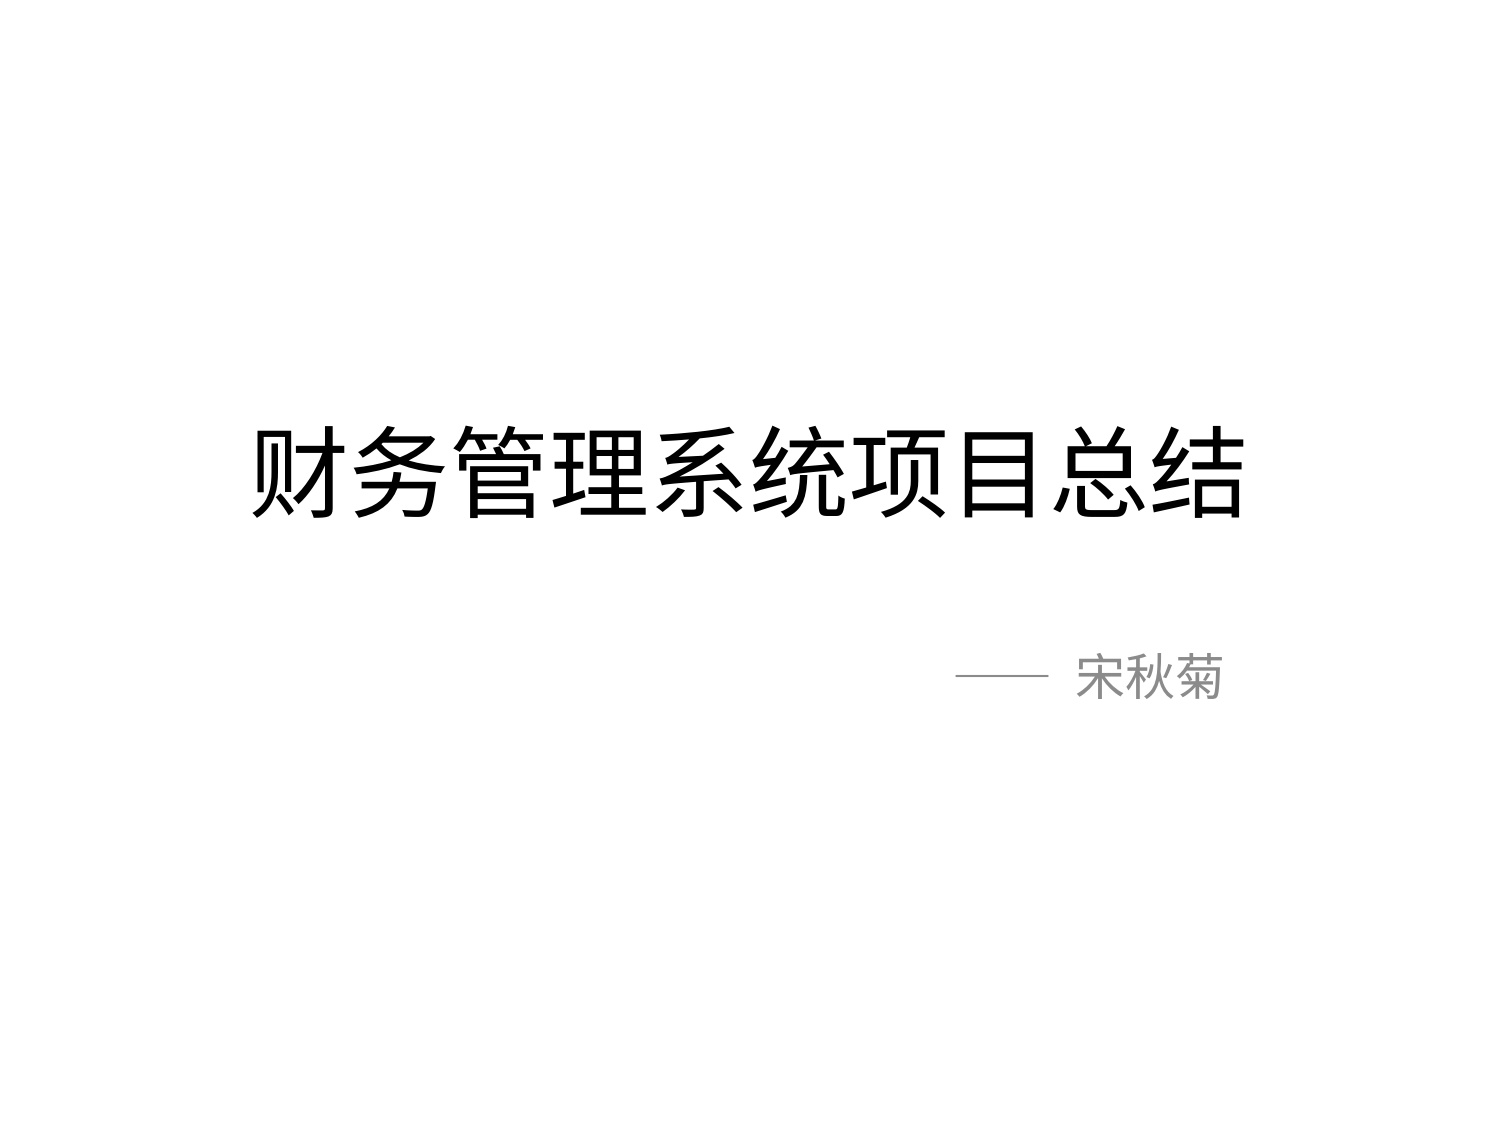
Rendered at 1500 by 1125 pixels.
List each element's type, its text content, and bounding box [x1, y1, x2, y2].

subtitle —— 宋秋菊 [903, 637, 1275, 740]
title 财务管理系统项目总结 [112, 349, 1388, 591]
